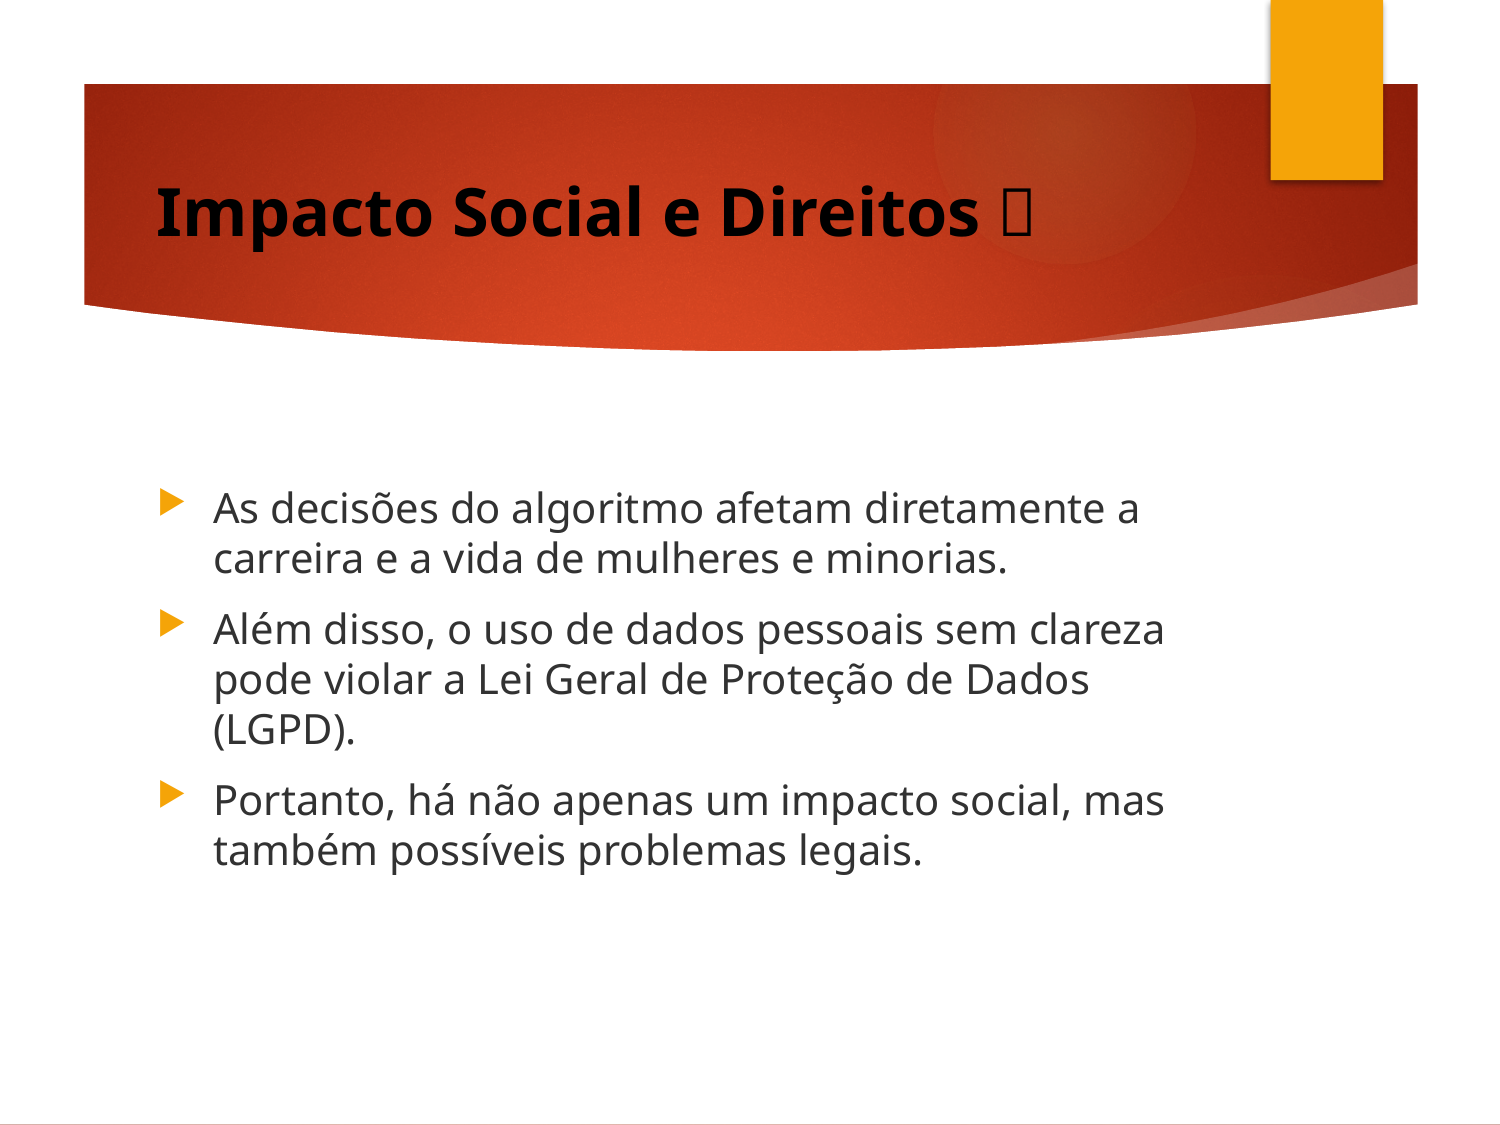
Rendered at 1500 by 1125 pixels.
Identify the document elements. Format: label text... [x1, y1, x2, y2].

title Impacto Social e Direitos 🌐 [141, 151, 1183, 269]
list As decisões do algoritmo afetam diretamente a carreira e a vida de mulheres e minorias. Além disso, o uso de dados pessoais sem clareza pode violar a Lei Geral de Proteção de Dados (LGPD). Portanto, há não apenas um impacto social, mas também possíveis problemas legais. [142, 408, 1183, 988]
